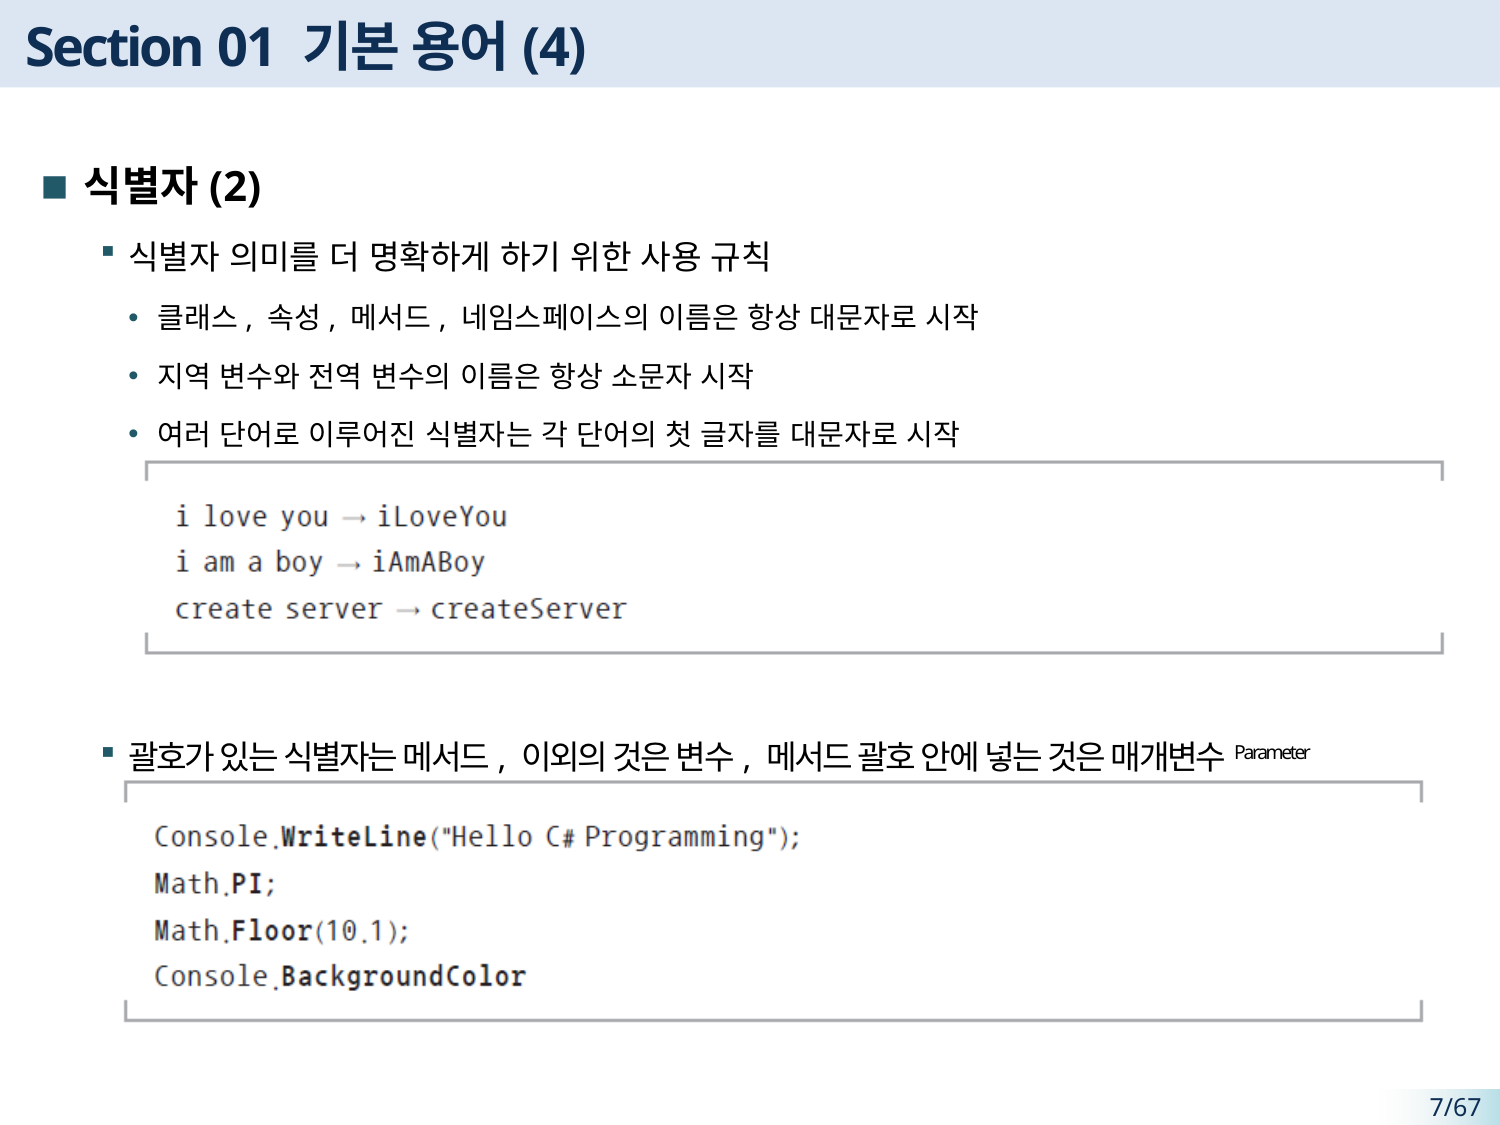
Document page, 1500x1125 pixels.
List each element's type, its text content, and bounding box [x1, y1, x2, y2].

picture [138, 452, 1452, 662]
title Section 01 기본 용어(4) [10, 5, 1288, 84]
picture [114, 776, 1428, 1027]
list 식별자(2) 식별자 의미를 더 명확하게 하기 위한 사용 규칙 클래스, 속성, 메서드, 네임스페이스의 이름은 항상 대문자로 시작 지역 변수와 전역 변수의 이름은 항상 소문자 시작 여러 단어로 이루어진 식별자는 각 단어의 첫 글자를 대문자로 시작 괄호가 있는 식별자는 메서드, 이외의 것은 변수, 메서드 괄호 안에 넣는 것은 매개변수Parameter [10, 126, 1481, 1057]
